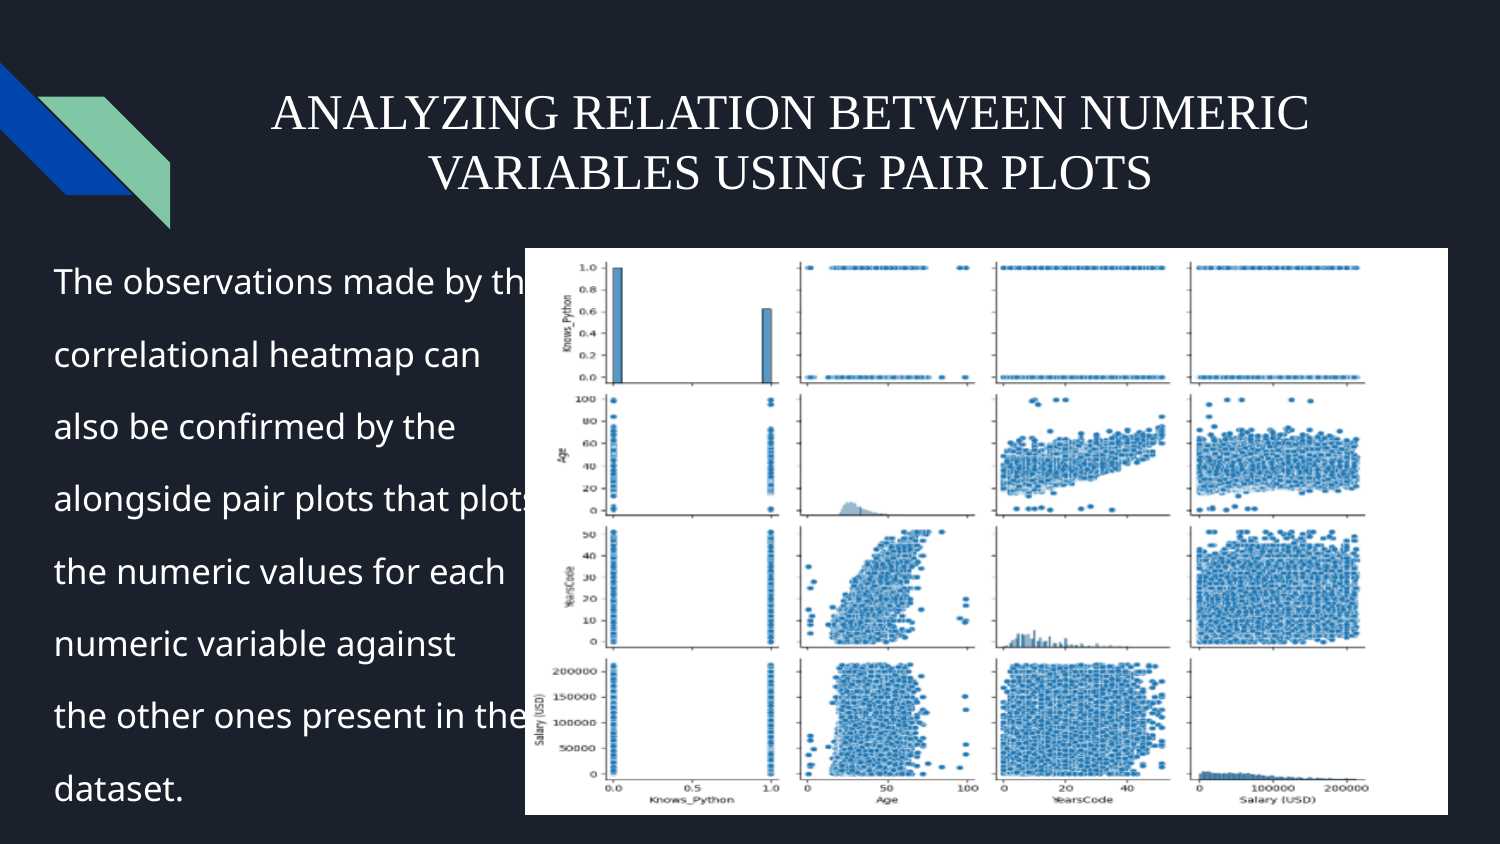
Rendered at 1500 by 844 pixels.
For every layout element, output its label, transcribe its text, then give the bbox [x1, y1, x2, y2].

picture [525, 248, 1449, 815]
list The observations made by the correlational heatmap can also be confirmed by the alongside pair plots that plots the numeric values for each numeric variable against the other ones present in the dataset. [38, 239, 1428, 824]
title ANALYZING RELATION BETWEEN NUMERIC VARIABLES USING PAIR PLOTS [212, 64, 1368, 215]
